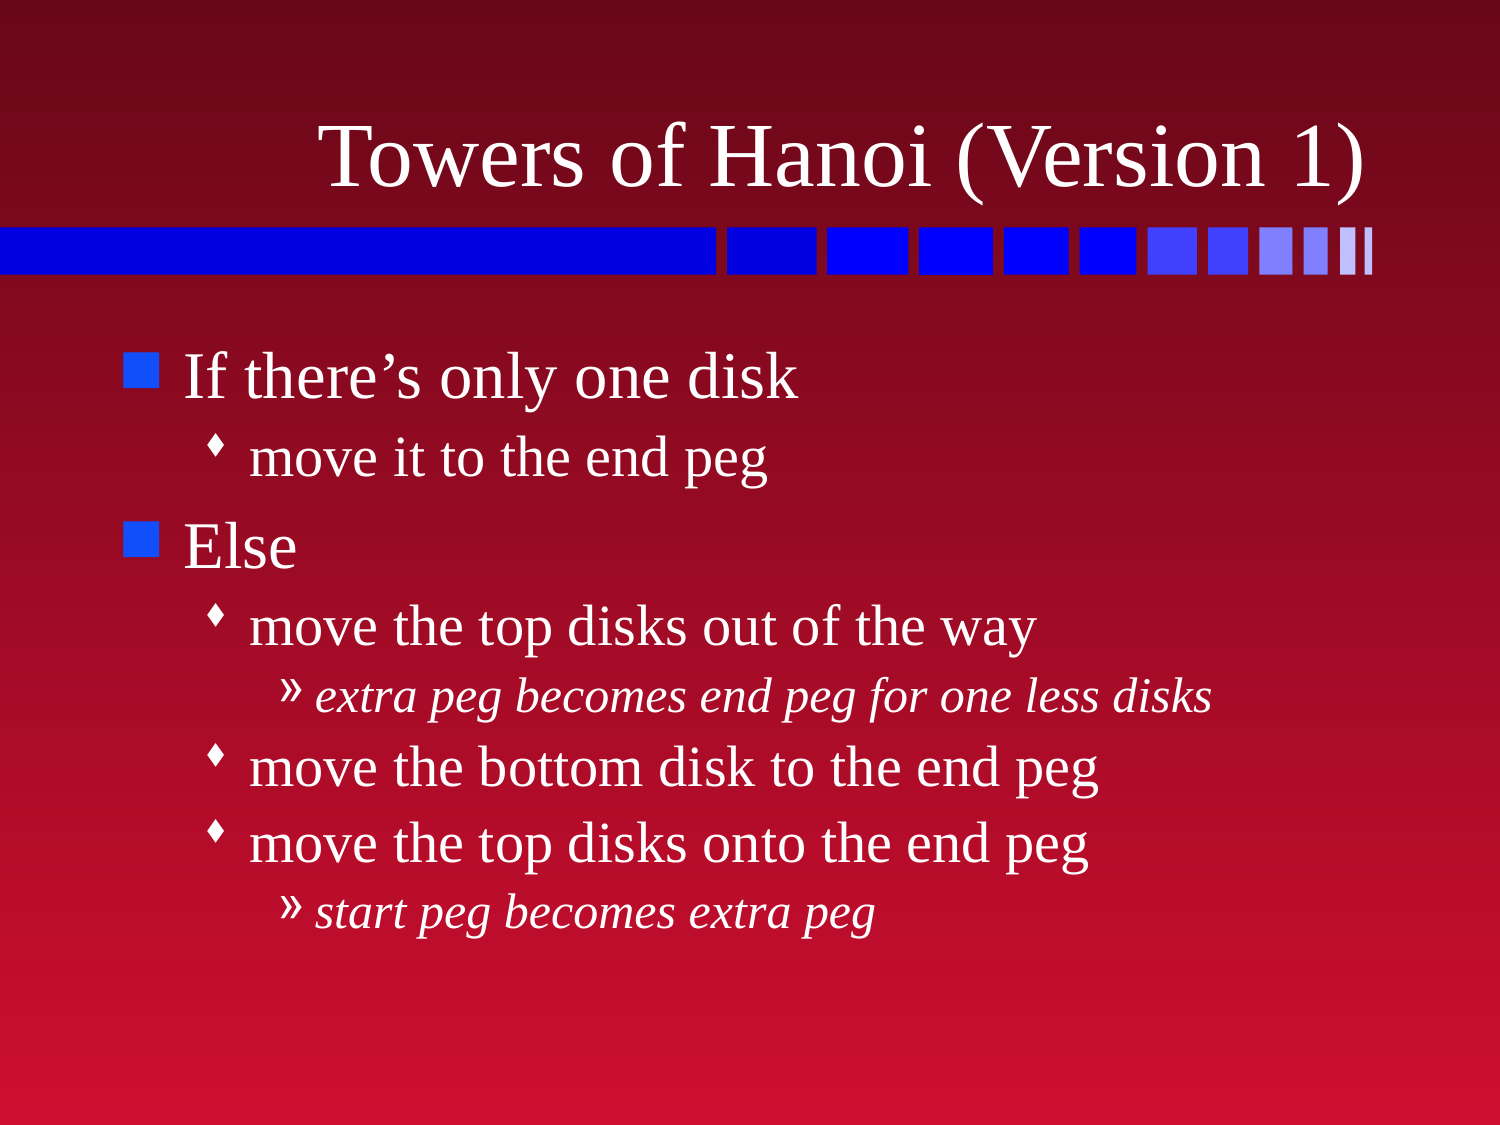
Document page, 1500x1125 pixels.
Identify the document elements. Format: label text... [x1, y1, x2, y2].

list If there’s only one disk move it to the end peg Else move the top disks out of the way extra peg becomes end peg for one less disks move the bottom disk to the end peg move the top disks onto the end peg start peg becomes extra peg [111, 324, 1388, 1001]
title Towers of Hanoi (Version 1) [109, 27, 1383, 213]
